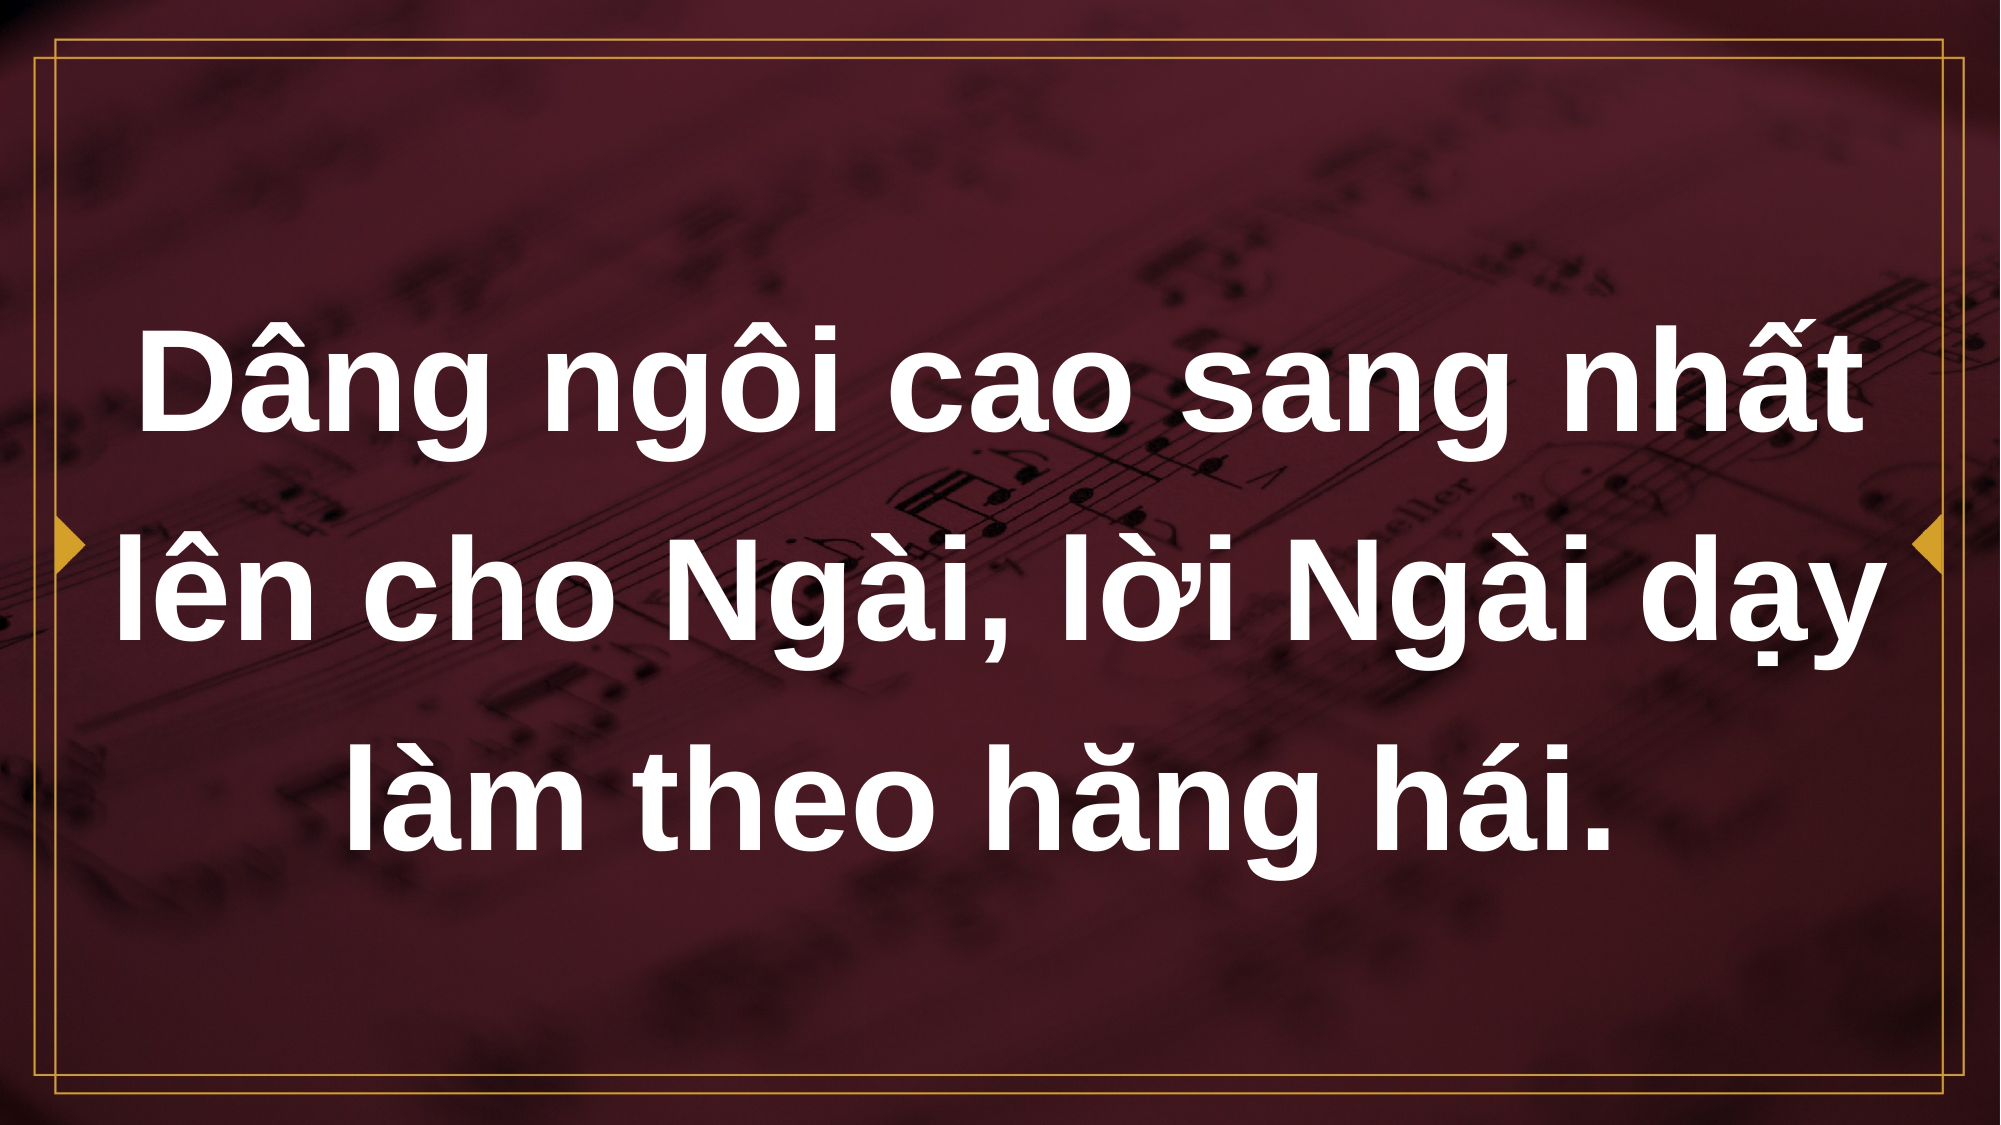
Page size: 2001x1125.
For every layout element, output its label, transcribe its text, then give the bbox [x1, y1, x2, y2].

title Dâng ngôi cao sang nhất lên cho Ngài, lời Ngài dạy làm theo hăng hái. [55, 53, 1945, 1077]
picture [0, 0, 2000, 1125]
